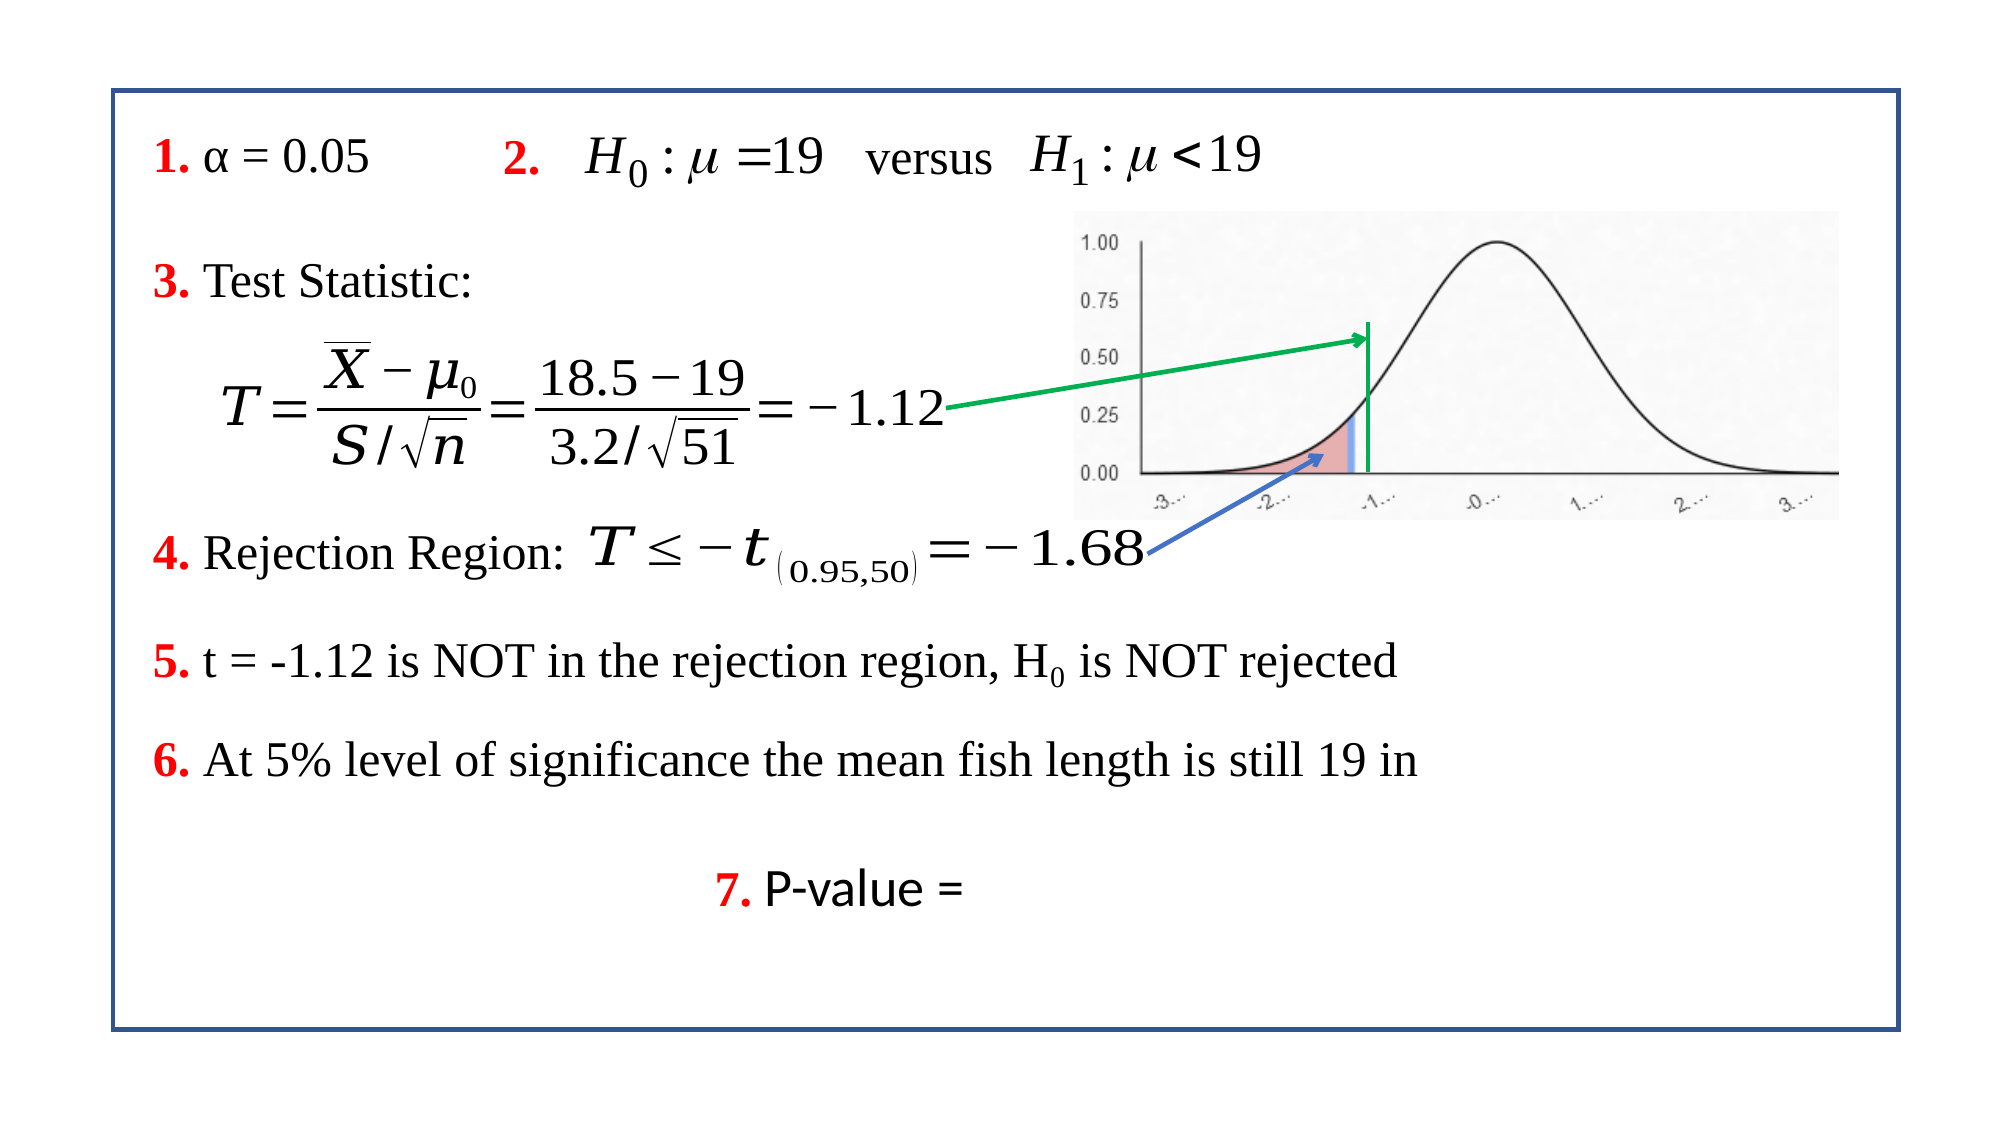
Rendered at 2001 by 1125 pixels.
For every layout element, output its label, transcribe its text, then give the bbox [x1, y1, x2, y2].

text_box 6. At 5% level of significance the mean fish length is still 19 in [138, 718, 1839, 794]
text_box 4. Rejection Region: [138, 512, 634, 588]
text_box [945, 338, 1367, 409]
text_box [1147, 454, 1325, 554]
picture [1073, 211, 1839, 520]
text_box [112, 89, 1900, 1030]
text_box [1020, 117, 1270, 195]
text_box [574, 119, 833, 201]
